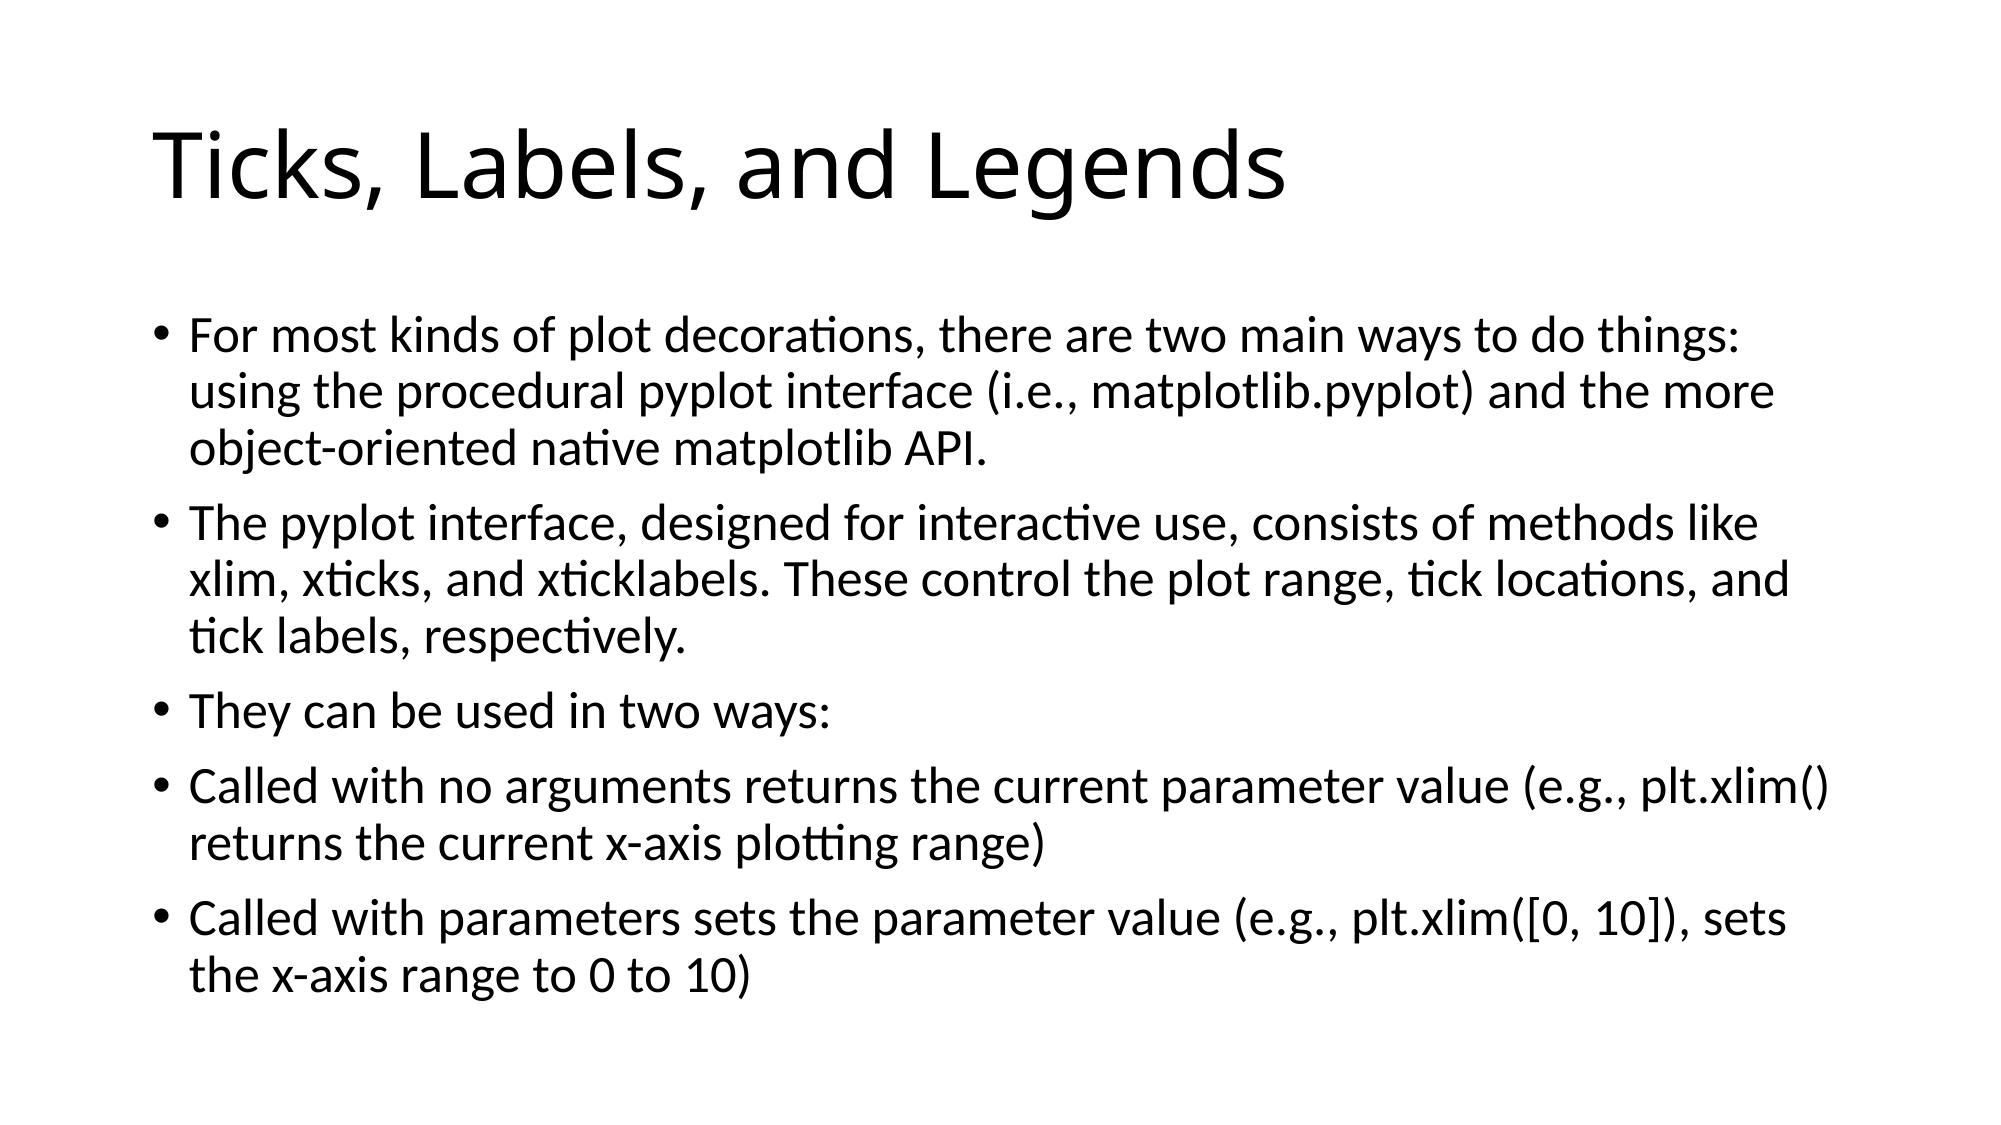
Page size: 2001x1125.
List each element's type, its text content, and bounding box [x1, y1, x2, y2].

list For most kinds of plot decorations, there are two main ways to do things: using the procedural pyplot interface (i.e., matplotlib.pyplot) and the more object-oriented native matplotlib API. The pyplot interface, designed for interactive use, consists of methods like xlim, xticks, and xticklabels. These control the plot range, tick locations, and tick labels, respectively. They can be used in two ways: Called with no arguments returns the current parameter value (e.g., plt.xlim() returns the current x-axis plotting range) Called with parameters sets the parameter value (e.g., plt.xlim([0, 10]), sets the x-axis range to 0 to 10) [137, 299, 1863, 1014]
title Ticks, Labels, and Legends [137, 59, 1863, 278]
